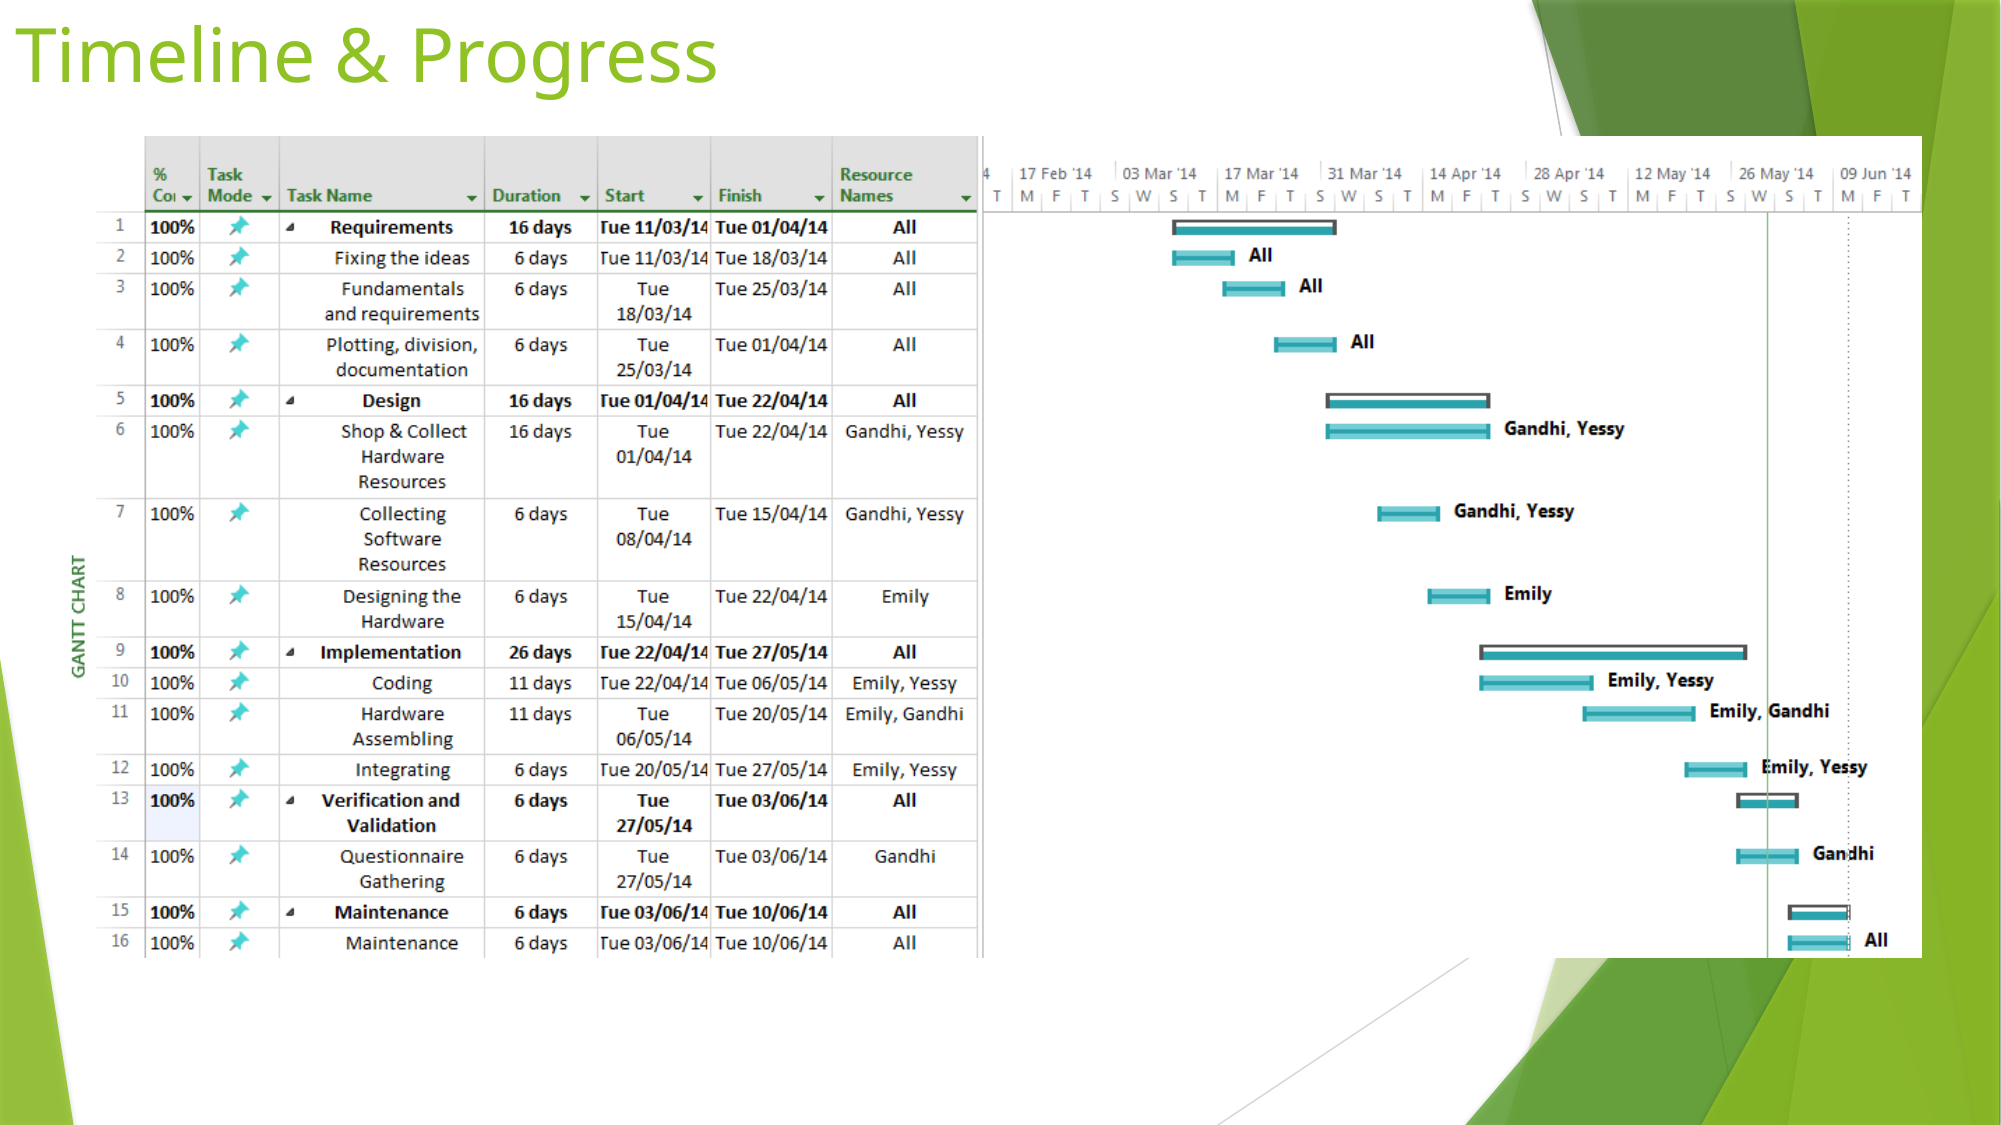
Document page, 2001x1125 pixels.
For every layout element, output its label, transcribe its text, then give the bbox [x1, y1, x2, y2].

picture [60, 136, 1922, 958]
title Timeline & Progress [0, 0, 1575, 214]
